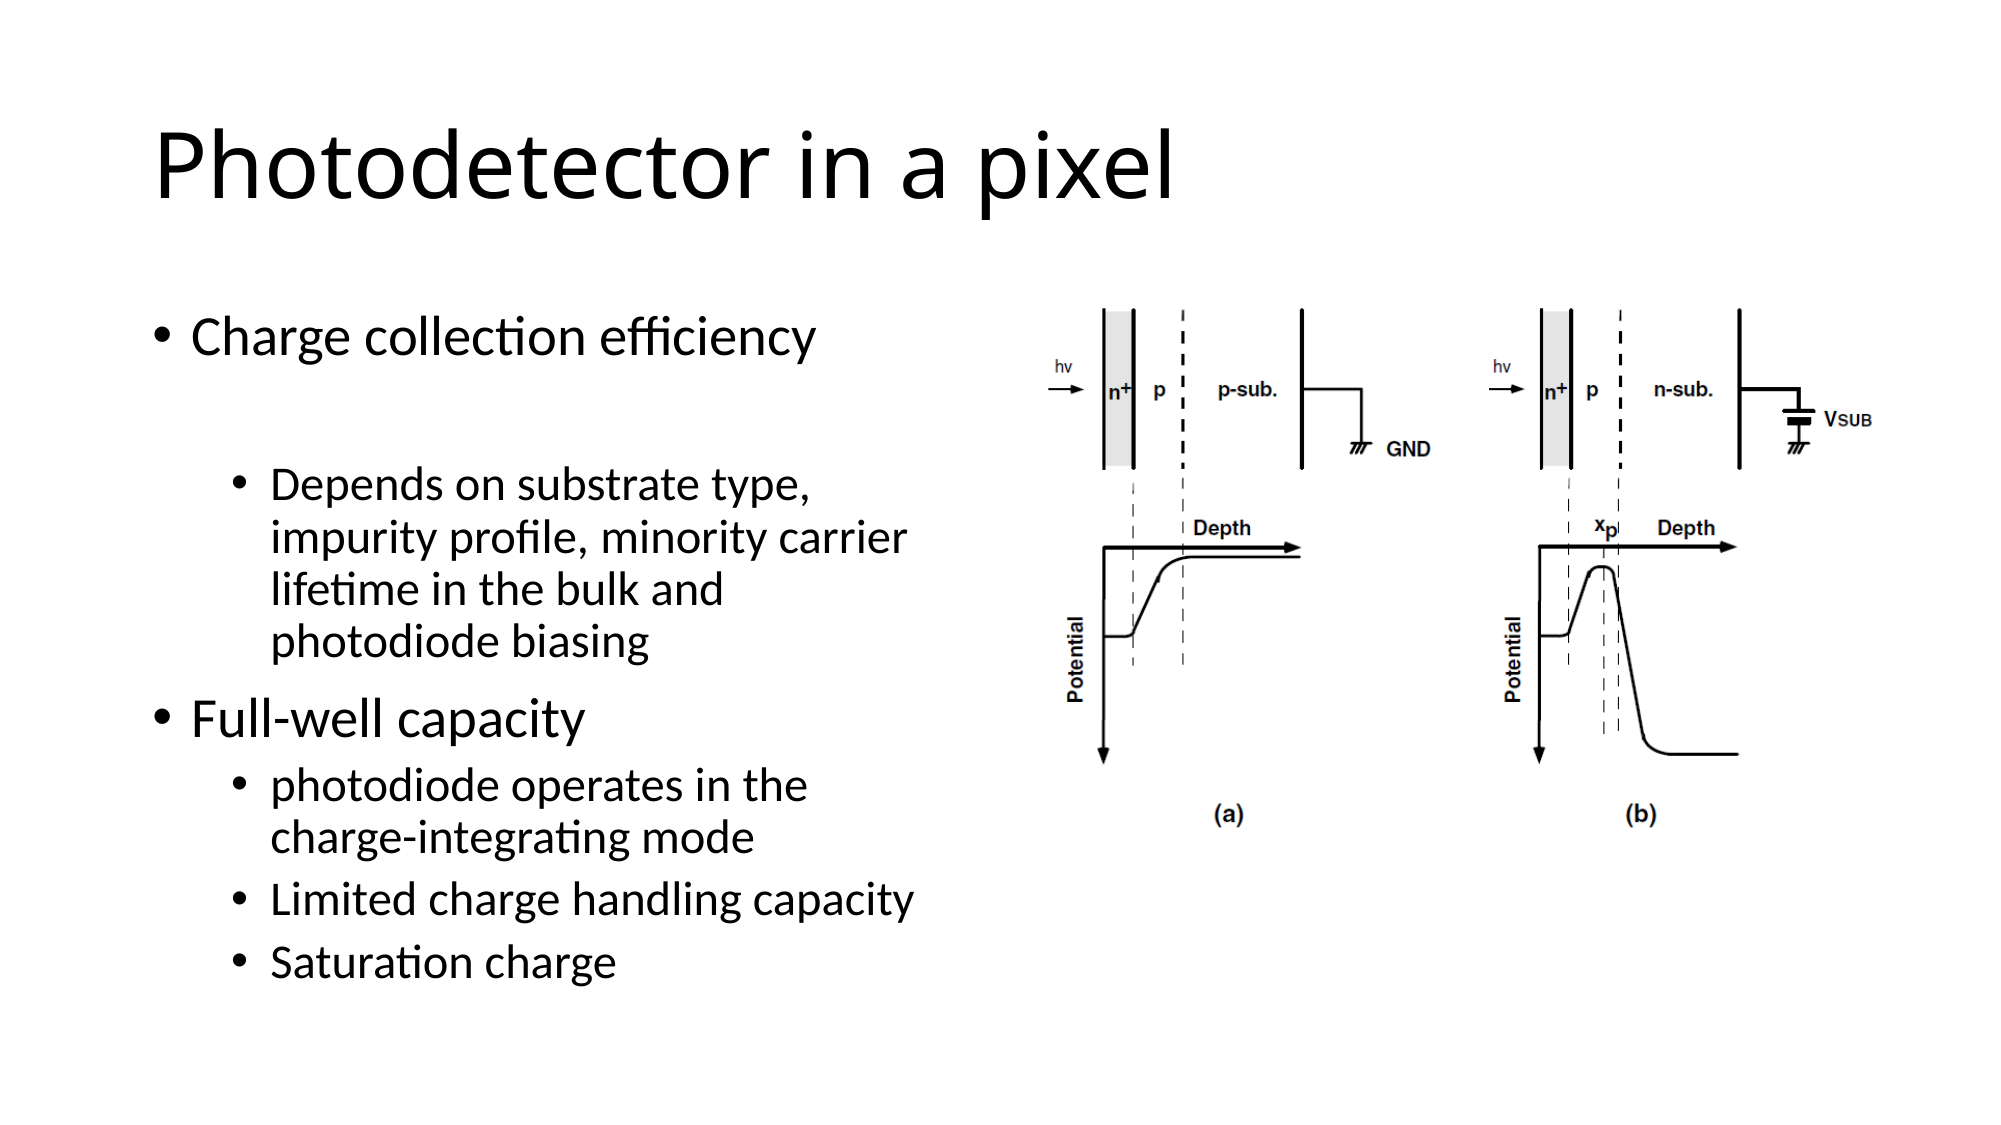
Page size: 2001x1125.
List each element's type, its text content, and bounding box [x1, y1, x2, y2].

title Photodetector in a pixel [137, 59, 1863, 278]
picture [1039, 299, 1883, 845]
